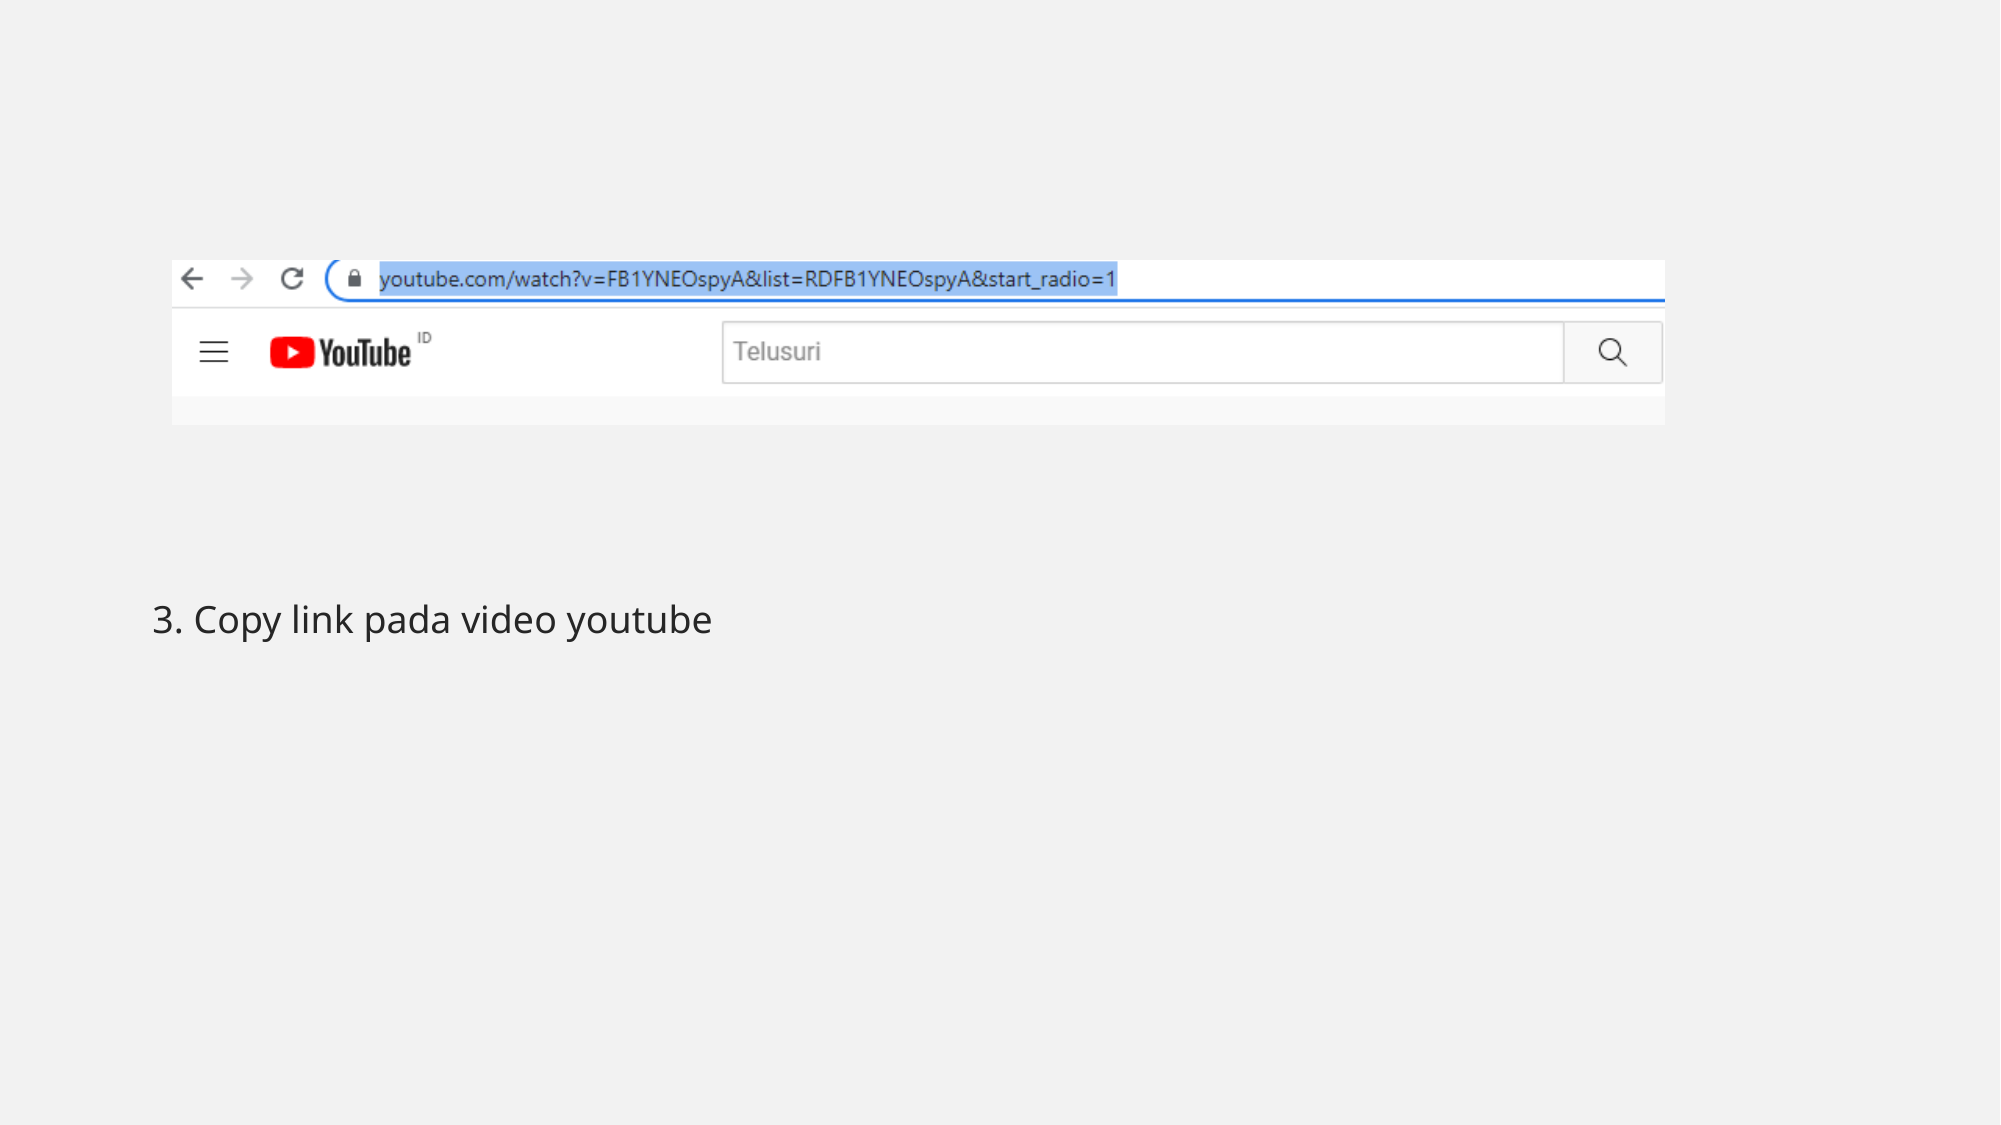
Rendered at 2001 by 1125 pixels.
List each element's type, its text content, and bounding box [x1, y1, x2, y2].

picture [171, 260, 1665, 425]
list 3. Copy link pada video youtube [137, 588, 1863, 705]
